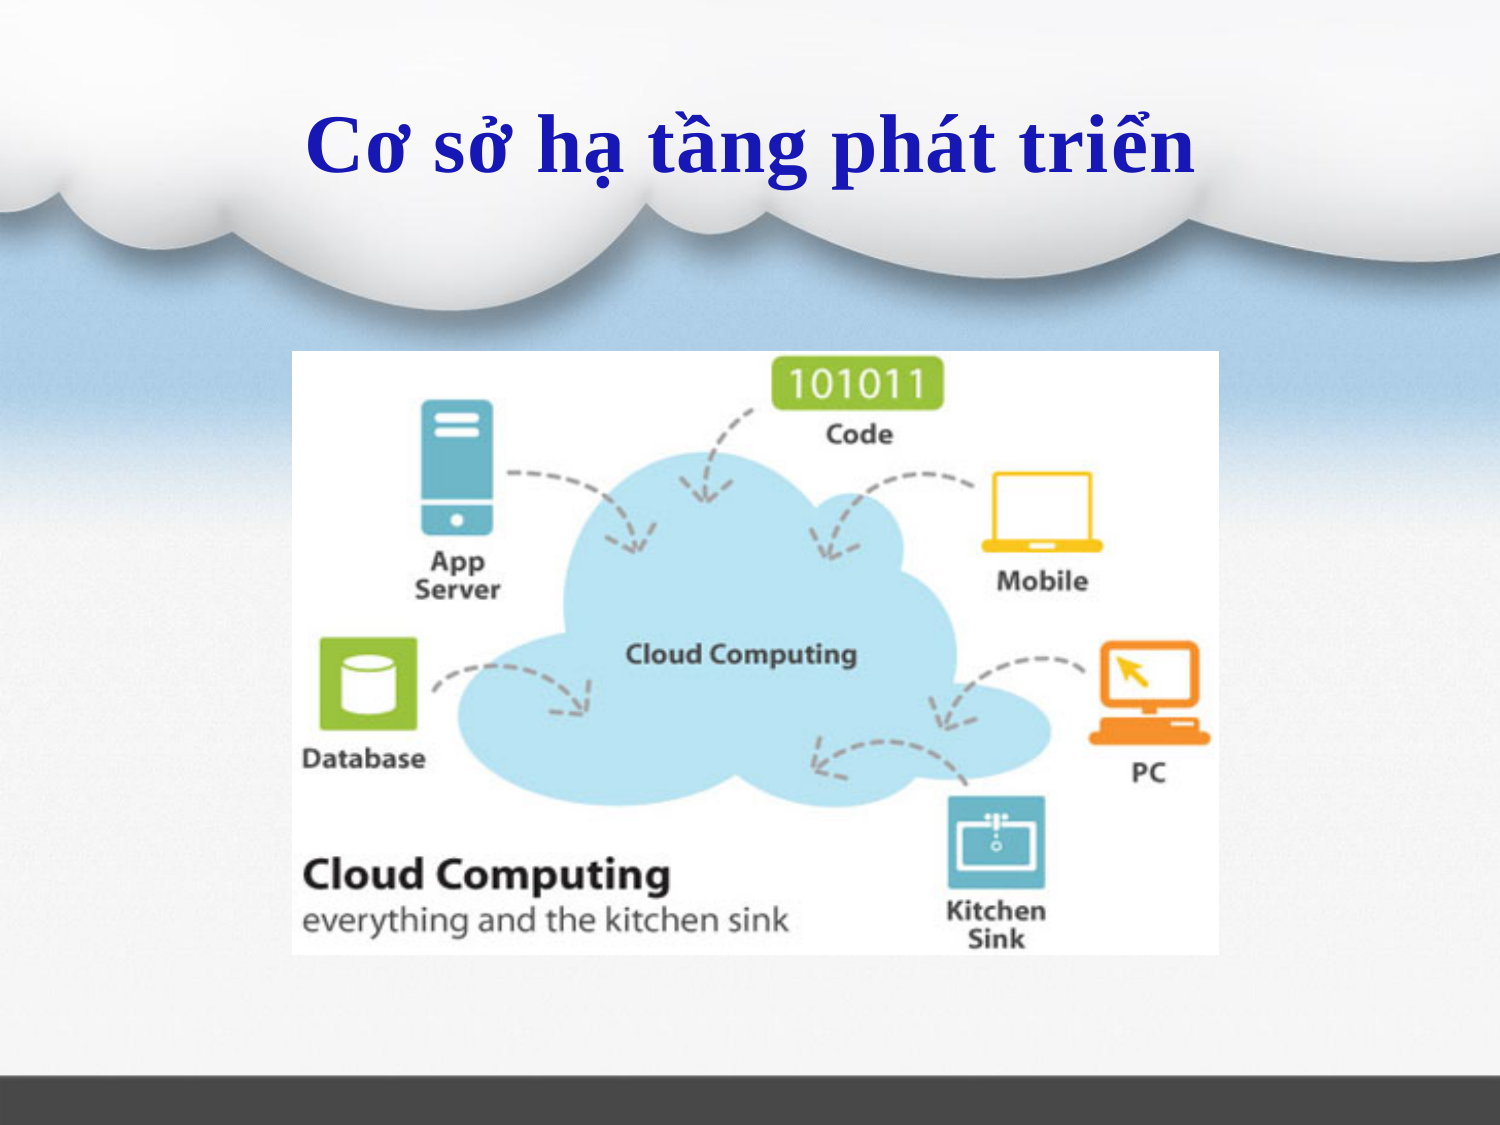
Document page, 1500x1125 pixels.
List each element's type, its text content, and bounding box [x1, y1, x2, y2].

title Cơ sở hạ tầng phát triển [74, 44, 1426, 233]
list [292, 351, 1219, 955]
picture [0, 0, 1500, 1125]
